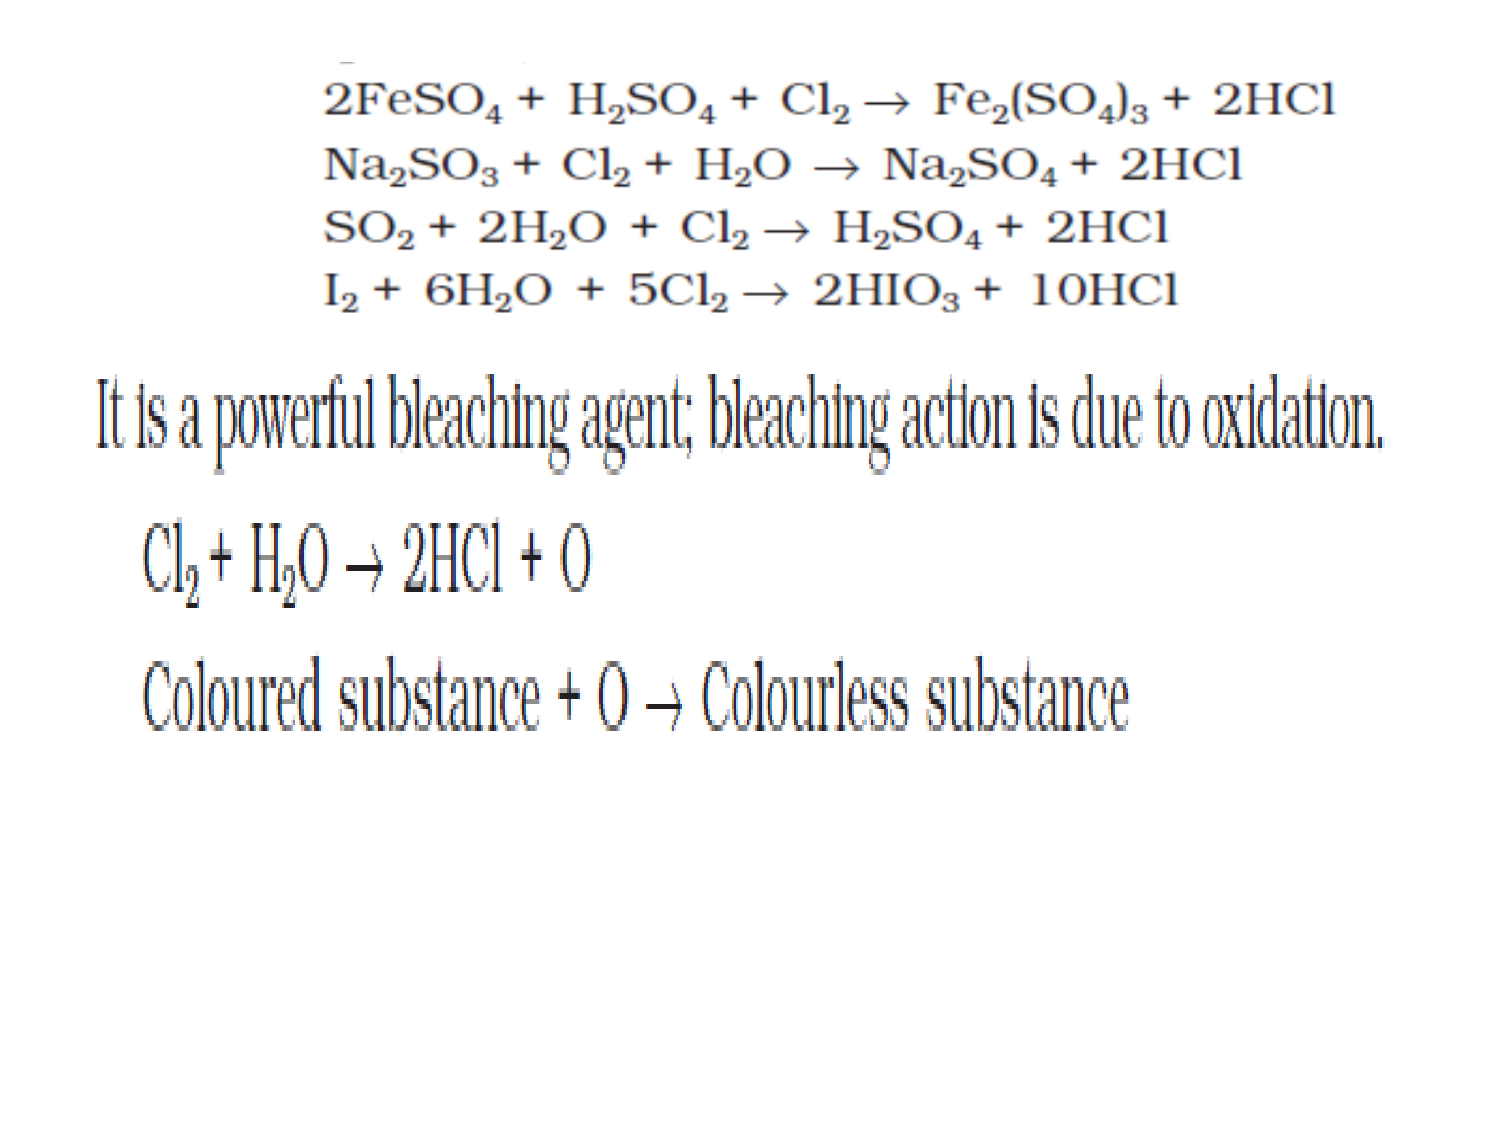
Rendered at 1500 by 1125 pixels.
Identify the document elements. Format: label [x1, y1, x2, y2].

picture [74, 374, 1401, 763]
list [312, 62, 1351, 326]
